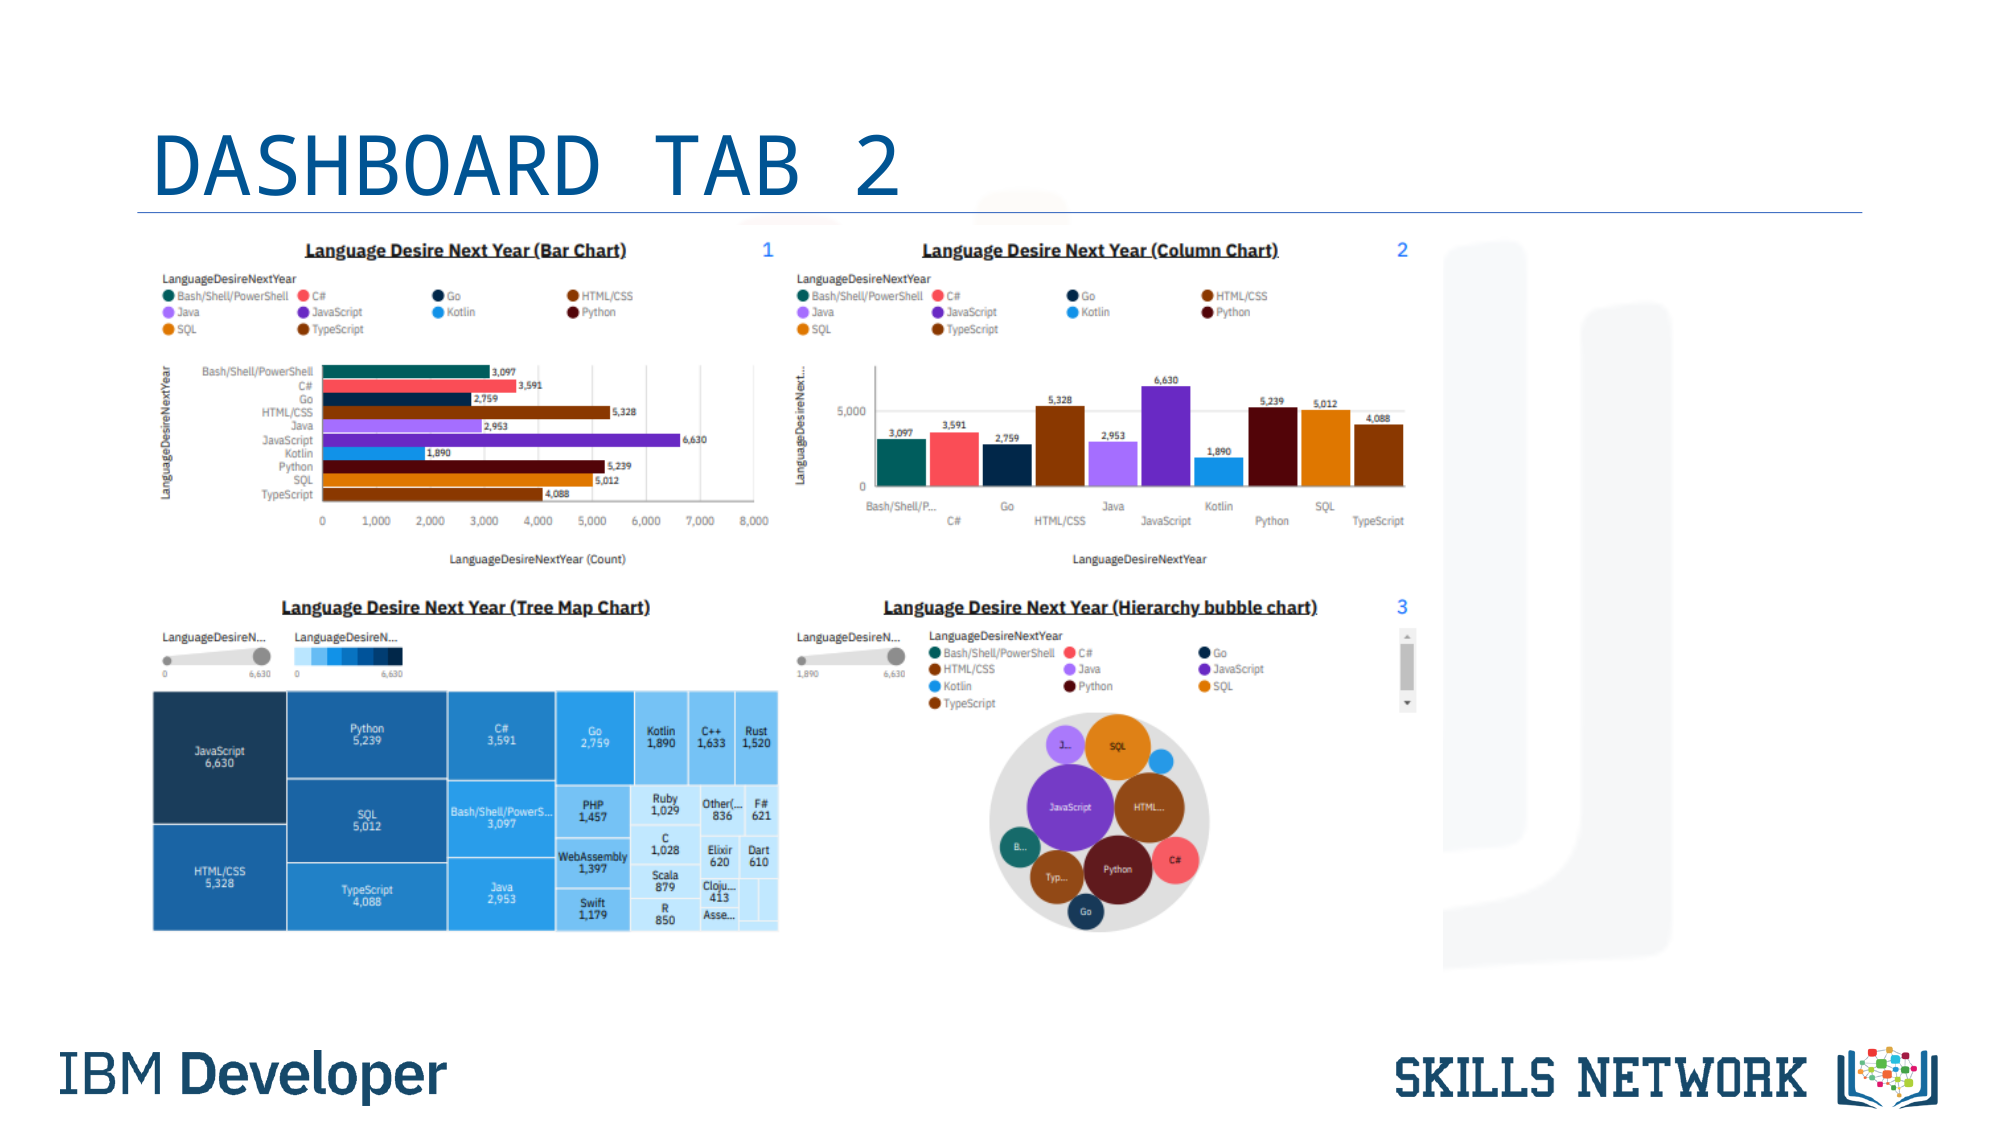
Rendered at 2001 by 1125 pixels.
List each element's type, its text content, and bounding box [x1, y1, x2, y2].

title DASHBOARD TAB 2 [137, 59, 1863, 278]
picture [55, 225, 1945, 1111]
